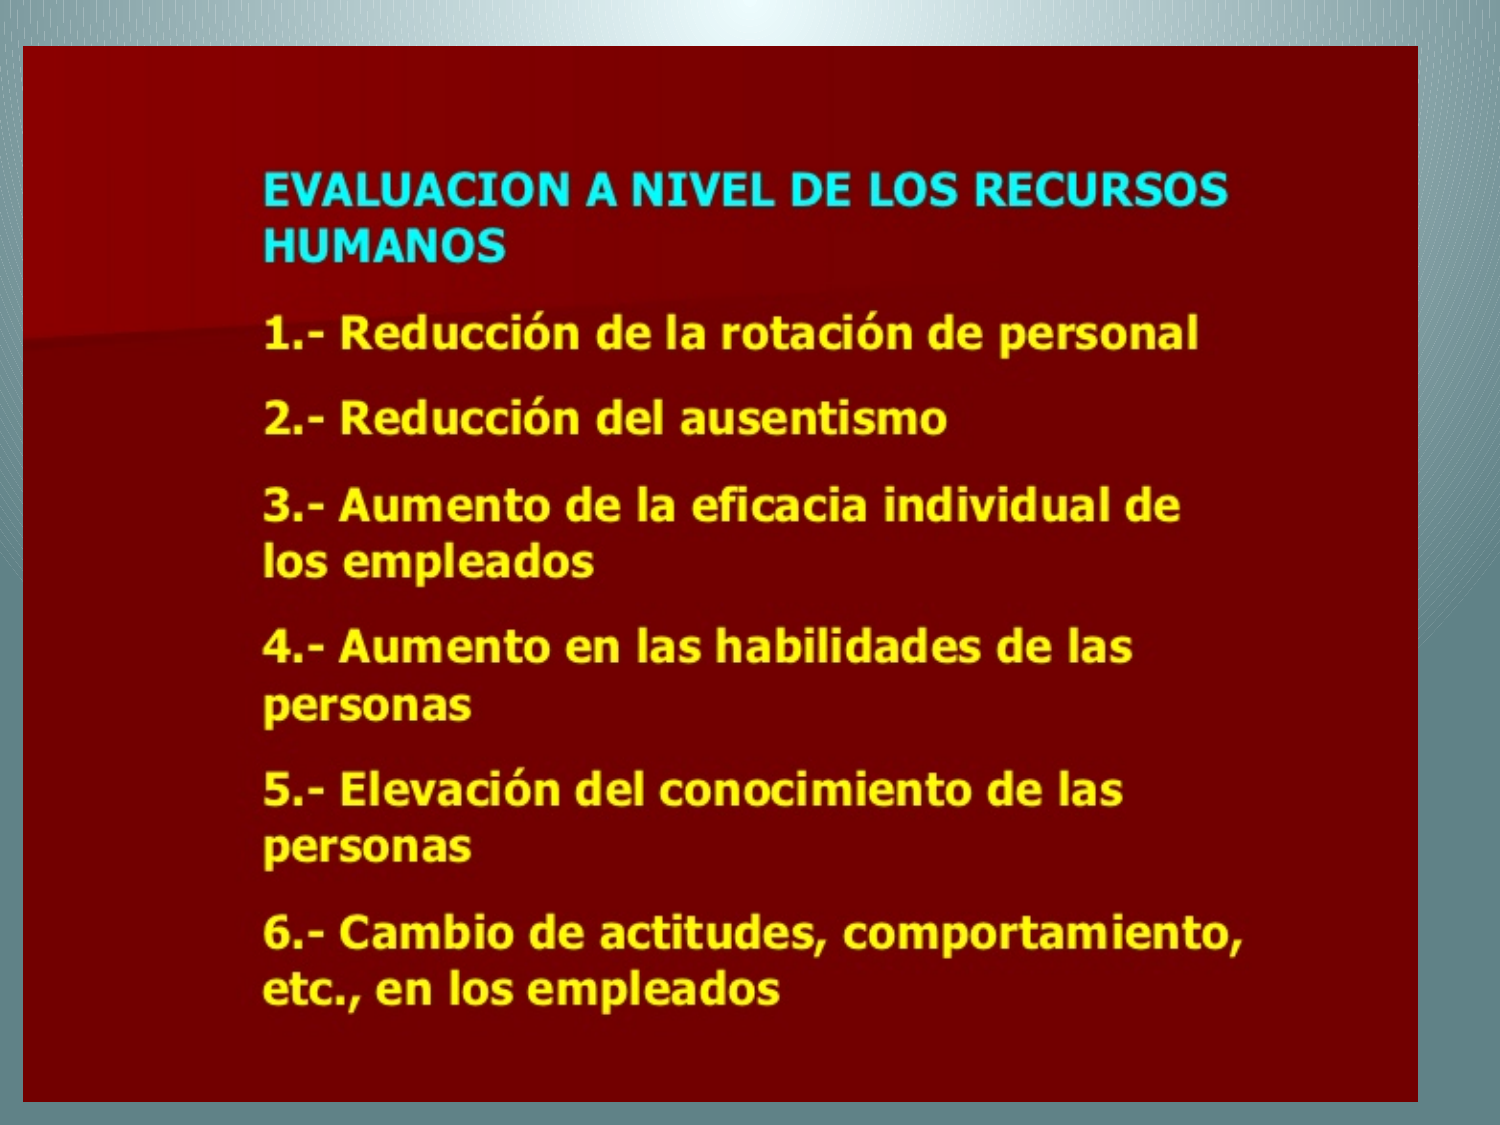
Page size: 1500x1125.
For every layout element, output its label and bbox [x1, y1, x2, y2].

list [23, 46, 1419, 1102]
